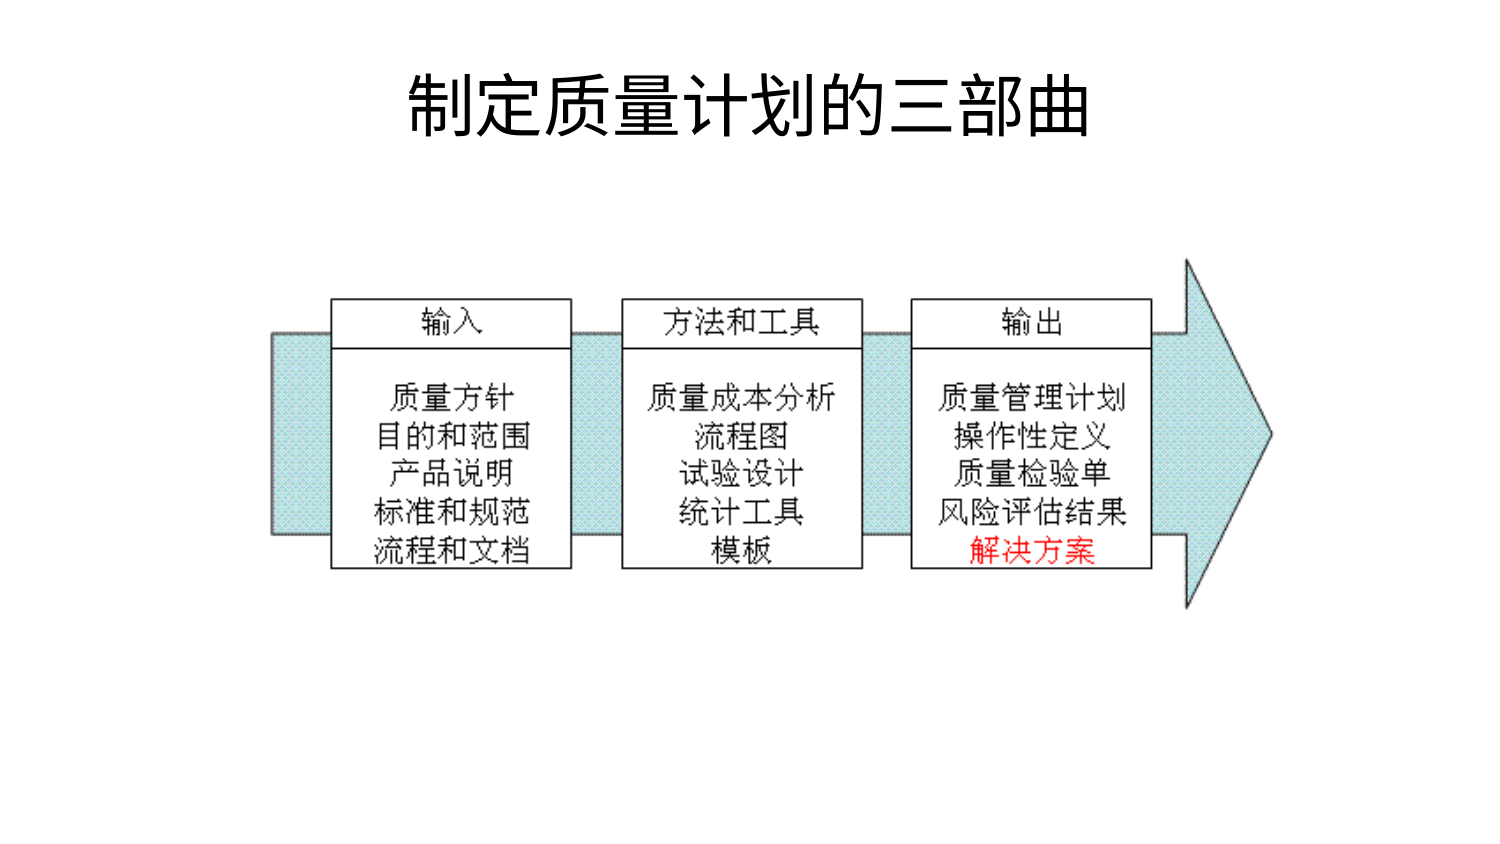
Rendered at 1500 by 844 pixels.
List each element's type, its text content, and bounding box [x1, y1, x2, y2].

picture [262, 252, 1285, 617]
title 制定质量计划的三部曲 [75, 33, 1425, 175]
